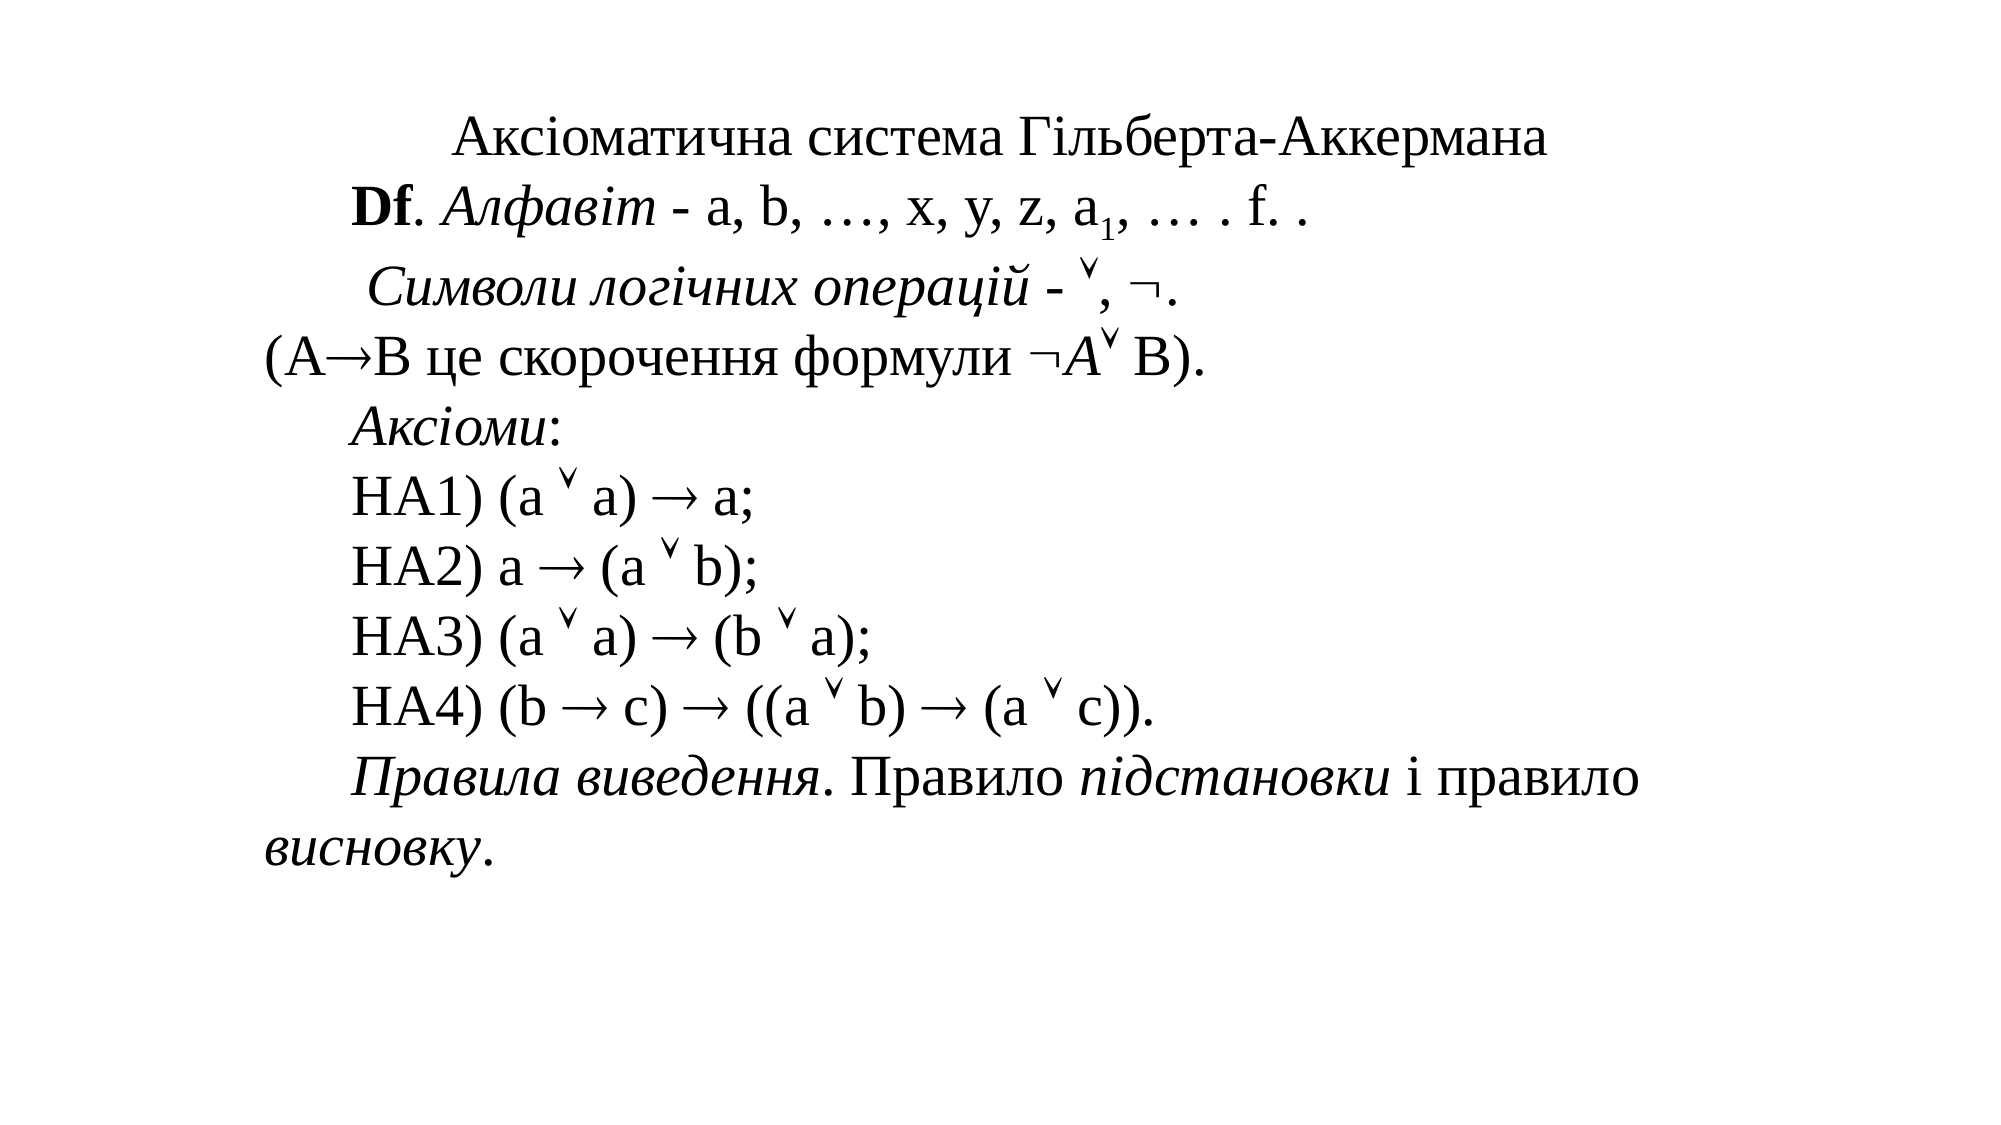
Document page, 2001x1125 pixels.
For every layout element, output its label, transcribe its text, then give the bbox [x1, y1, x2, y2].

text_box Аксіоматична система Гільберта-Аккермана Df. Алфавіт - a, b, …, x, y, z, a1, … . f. . Символи логічних операцій - , . (AB це скорочення формули A B). Аксіоми: HA1) (a  a)  a; HA2) a  (a  b); HA3) (a  a)  (b  a); HA4) (b  c)  ((a  b)  (a  c)). Правила виведення. Правило підстановки і правило висновку. [249, 0, 1750, 885]
